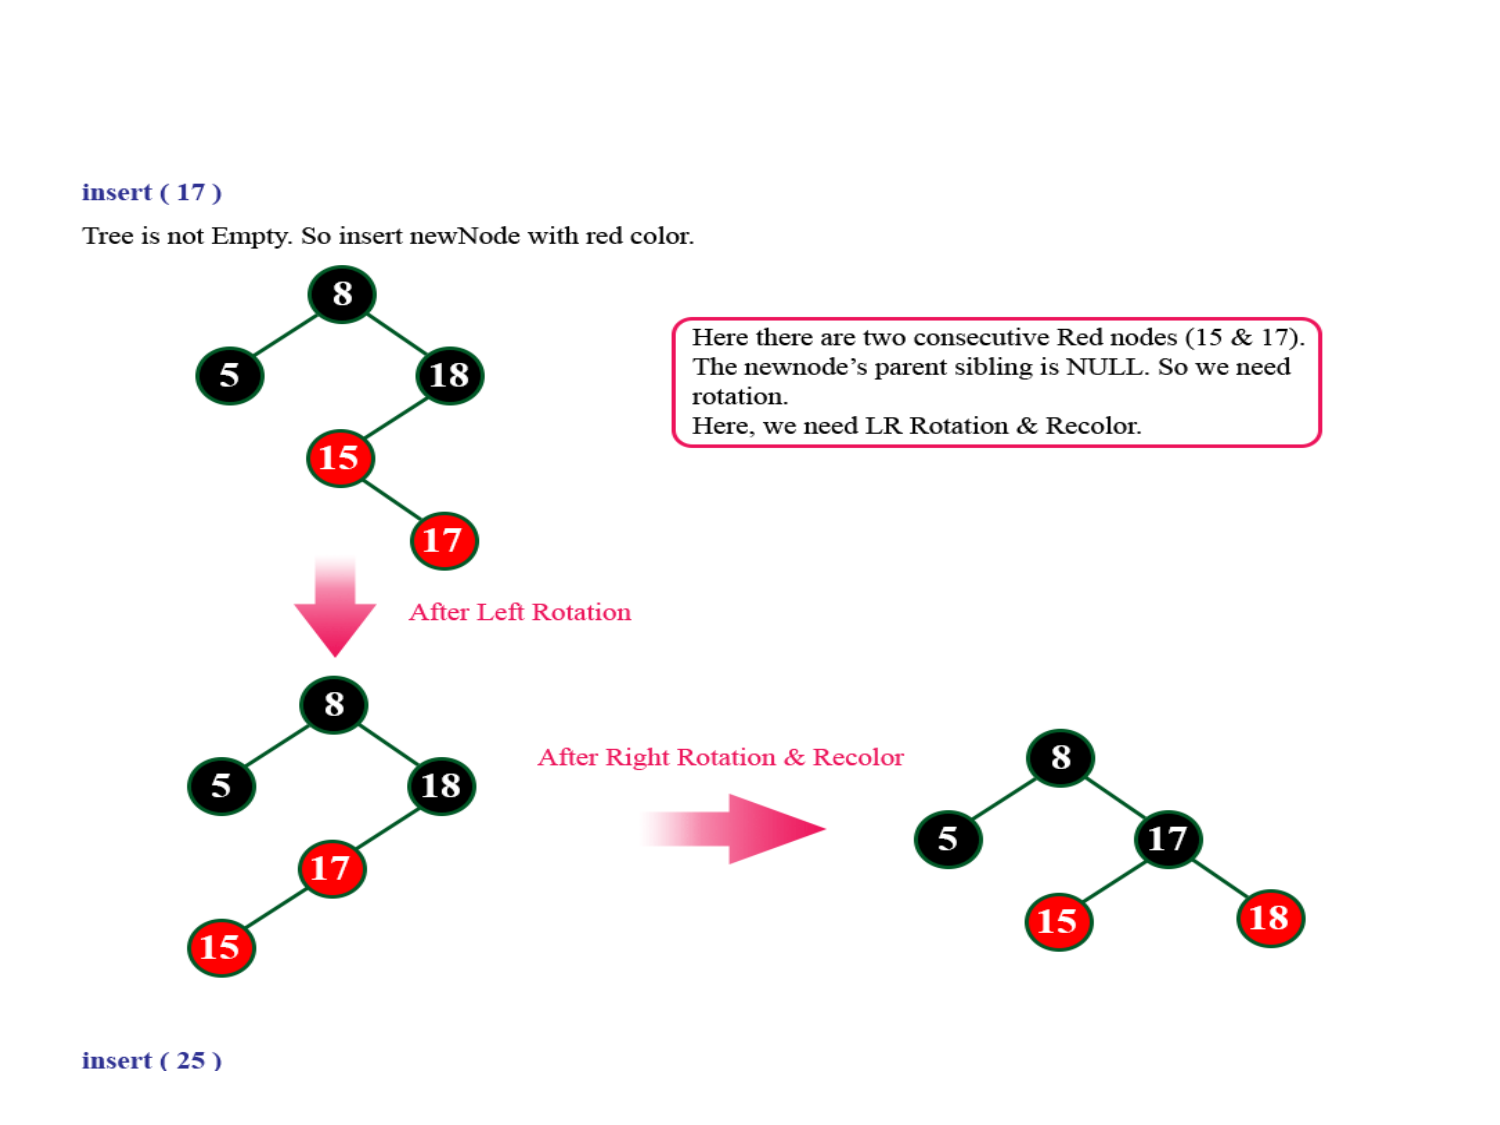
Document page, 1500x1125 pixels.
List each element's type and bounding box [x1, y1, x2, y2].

picture [52, 159, 1400, 1071]
